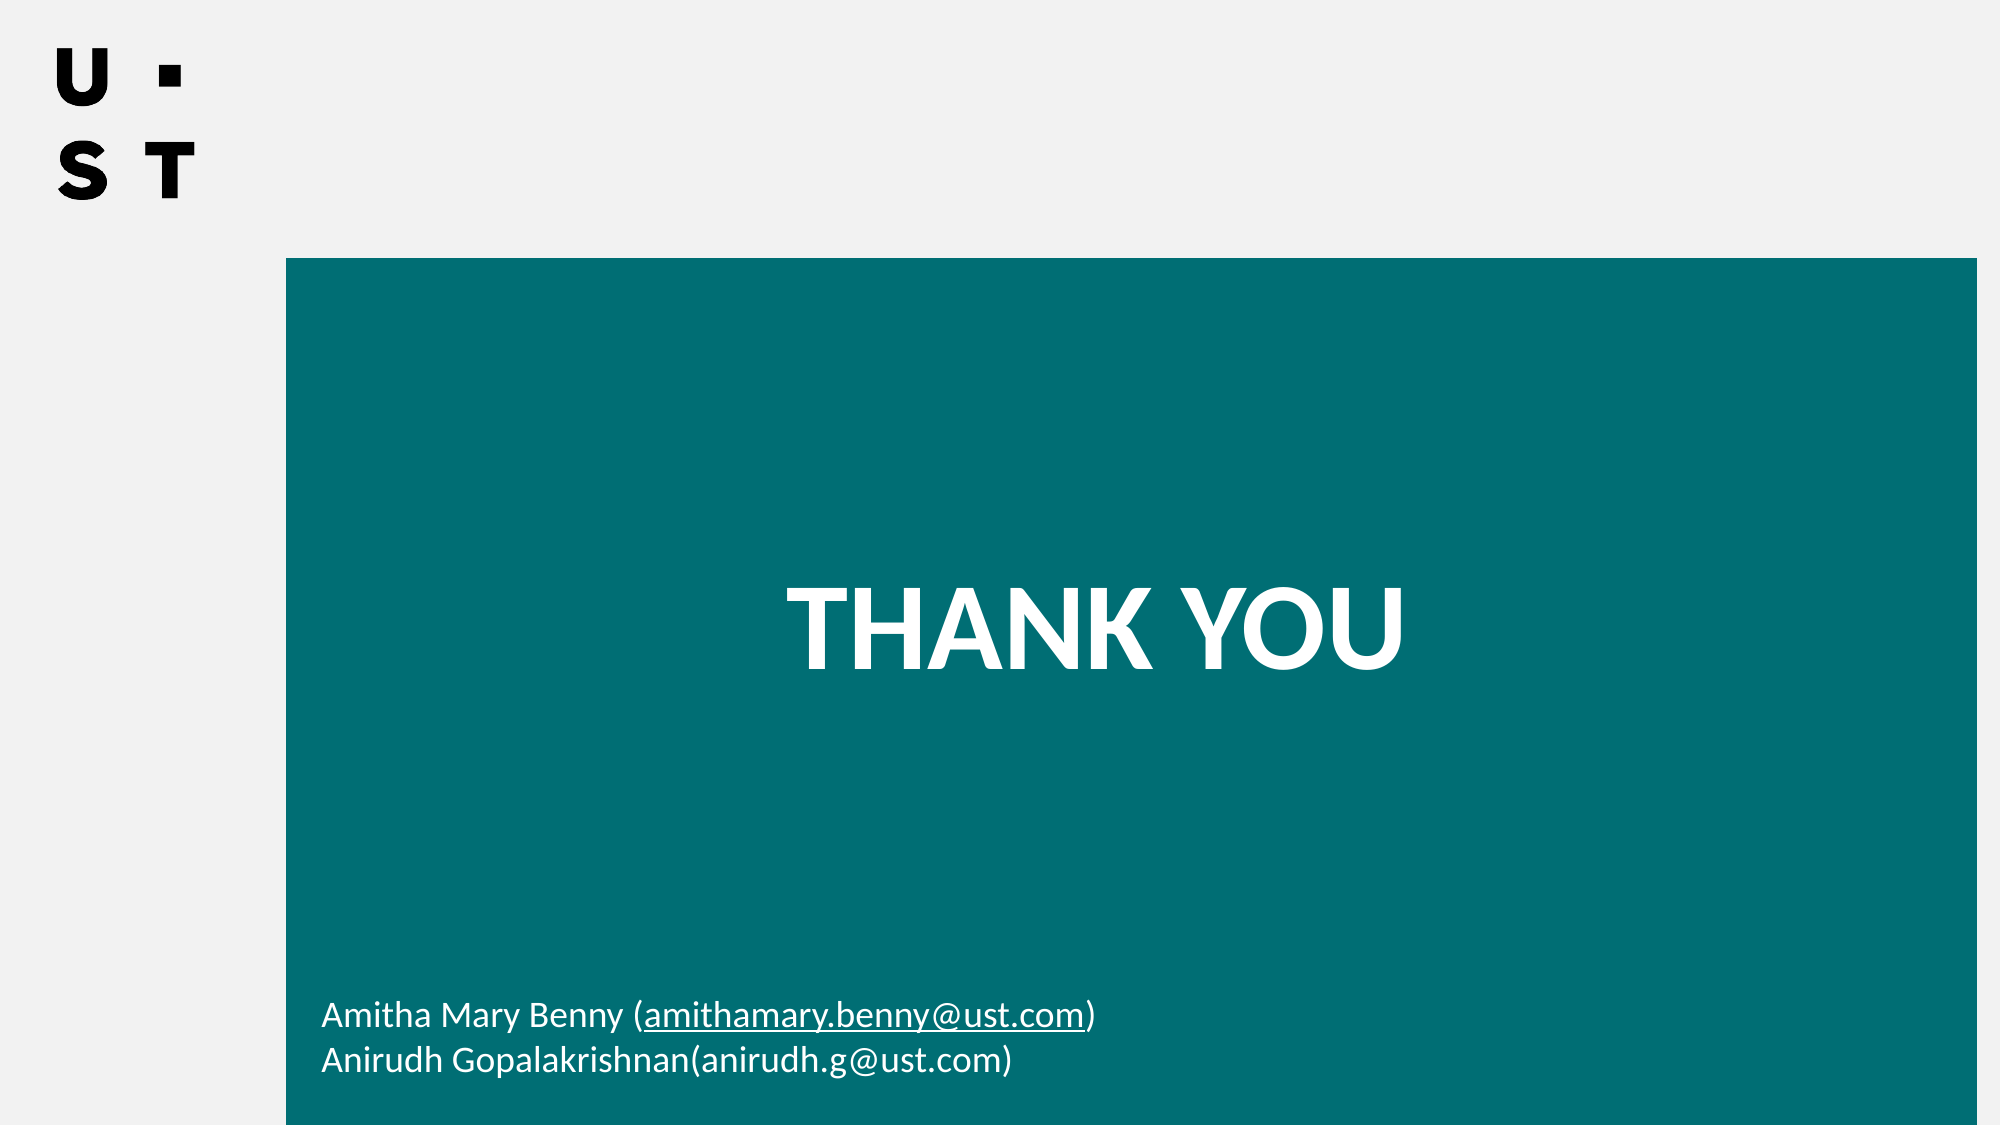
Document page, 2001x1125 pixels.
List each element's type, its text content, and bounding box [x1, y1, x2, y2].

text_box THANK YOU [771, 537, 1498, 703]
text_box [286, 258, 1977, 1125]
picture [35, 26, 216, 222]
text_box Amitha Mary Benny (amithamary.benny@ust.com) Anirudh Gopalakrishnan(anirudh.g@ust.com) [306, 982, 1237, 1125]
